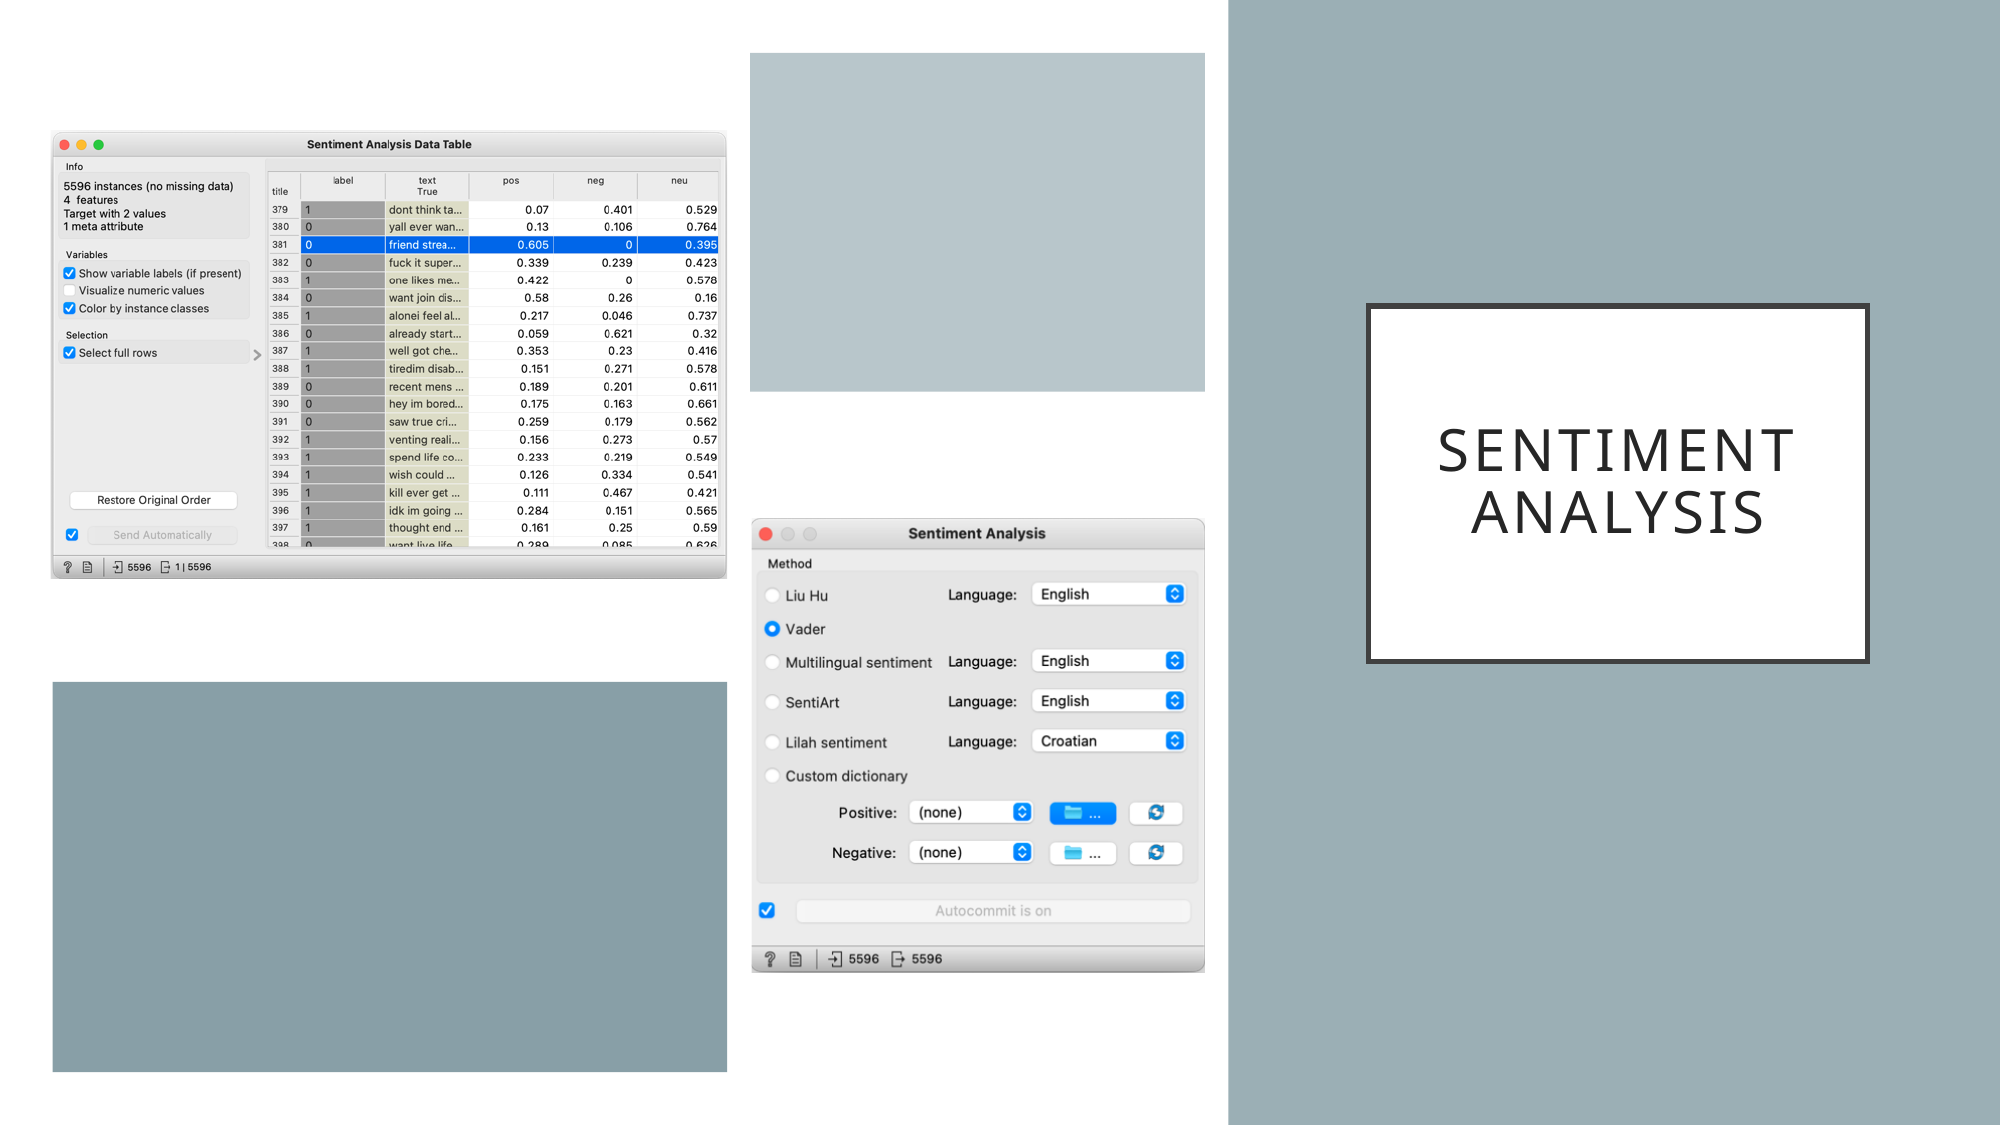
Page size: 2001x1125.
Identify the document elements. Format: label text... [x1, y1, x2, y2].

text_box [0, 0, 1229, 1125]
text_box [749, 52, 1206, 393]
picture [50, 130, 728, 579]
title Sentiment analysis [1366, 303, 1870, 664]
picture [751, 518, 1205, 973]
text_box [52, 681, 728, 1073]
